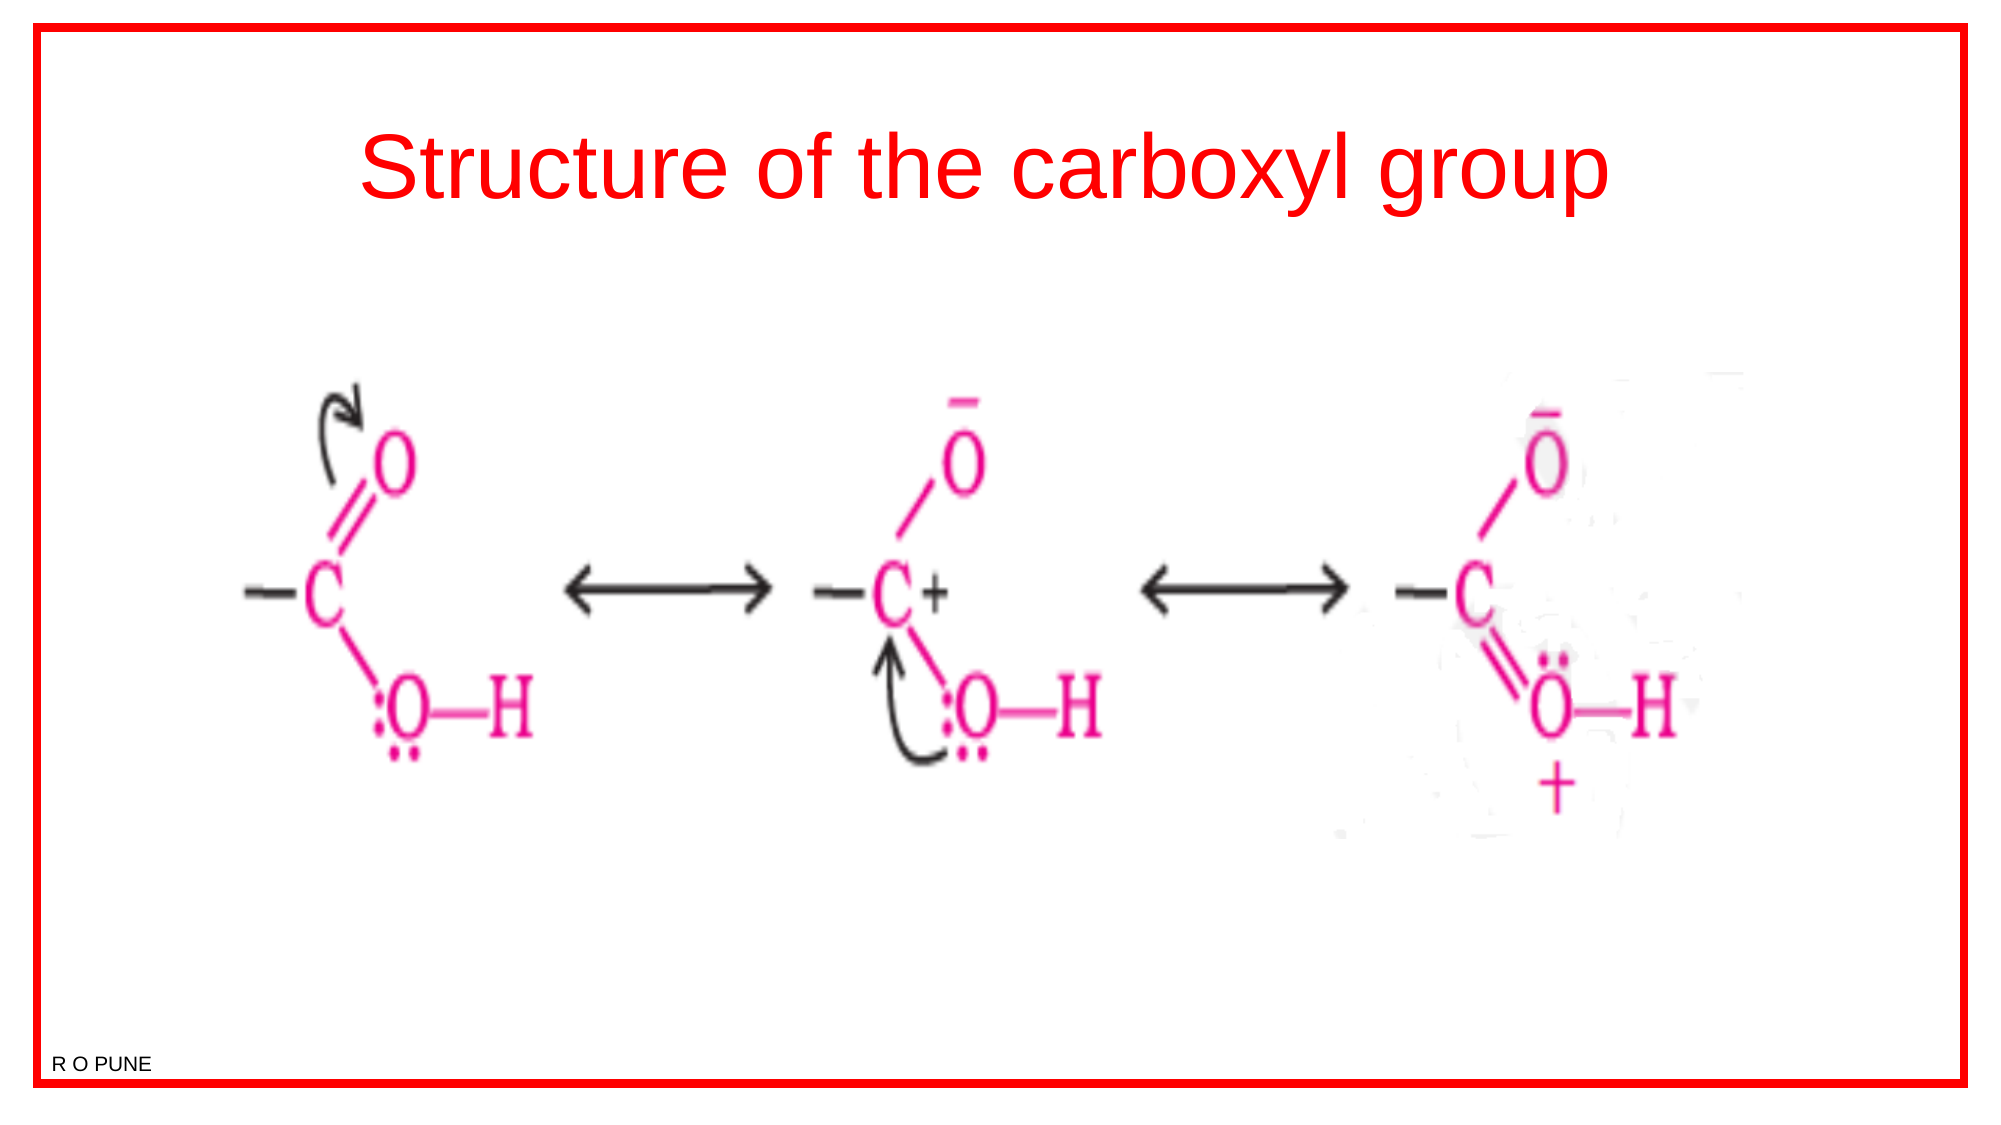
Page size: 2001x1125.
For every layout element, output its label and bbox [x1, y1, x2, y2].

text_box [36, 27, 1965, 1084]
picture [203, 372, 1744, 839]
